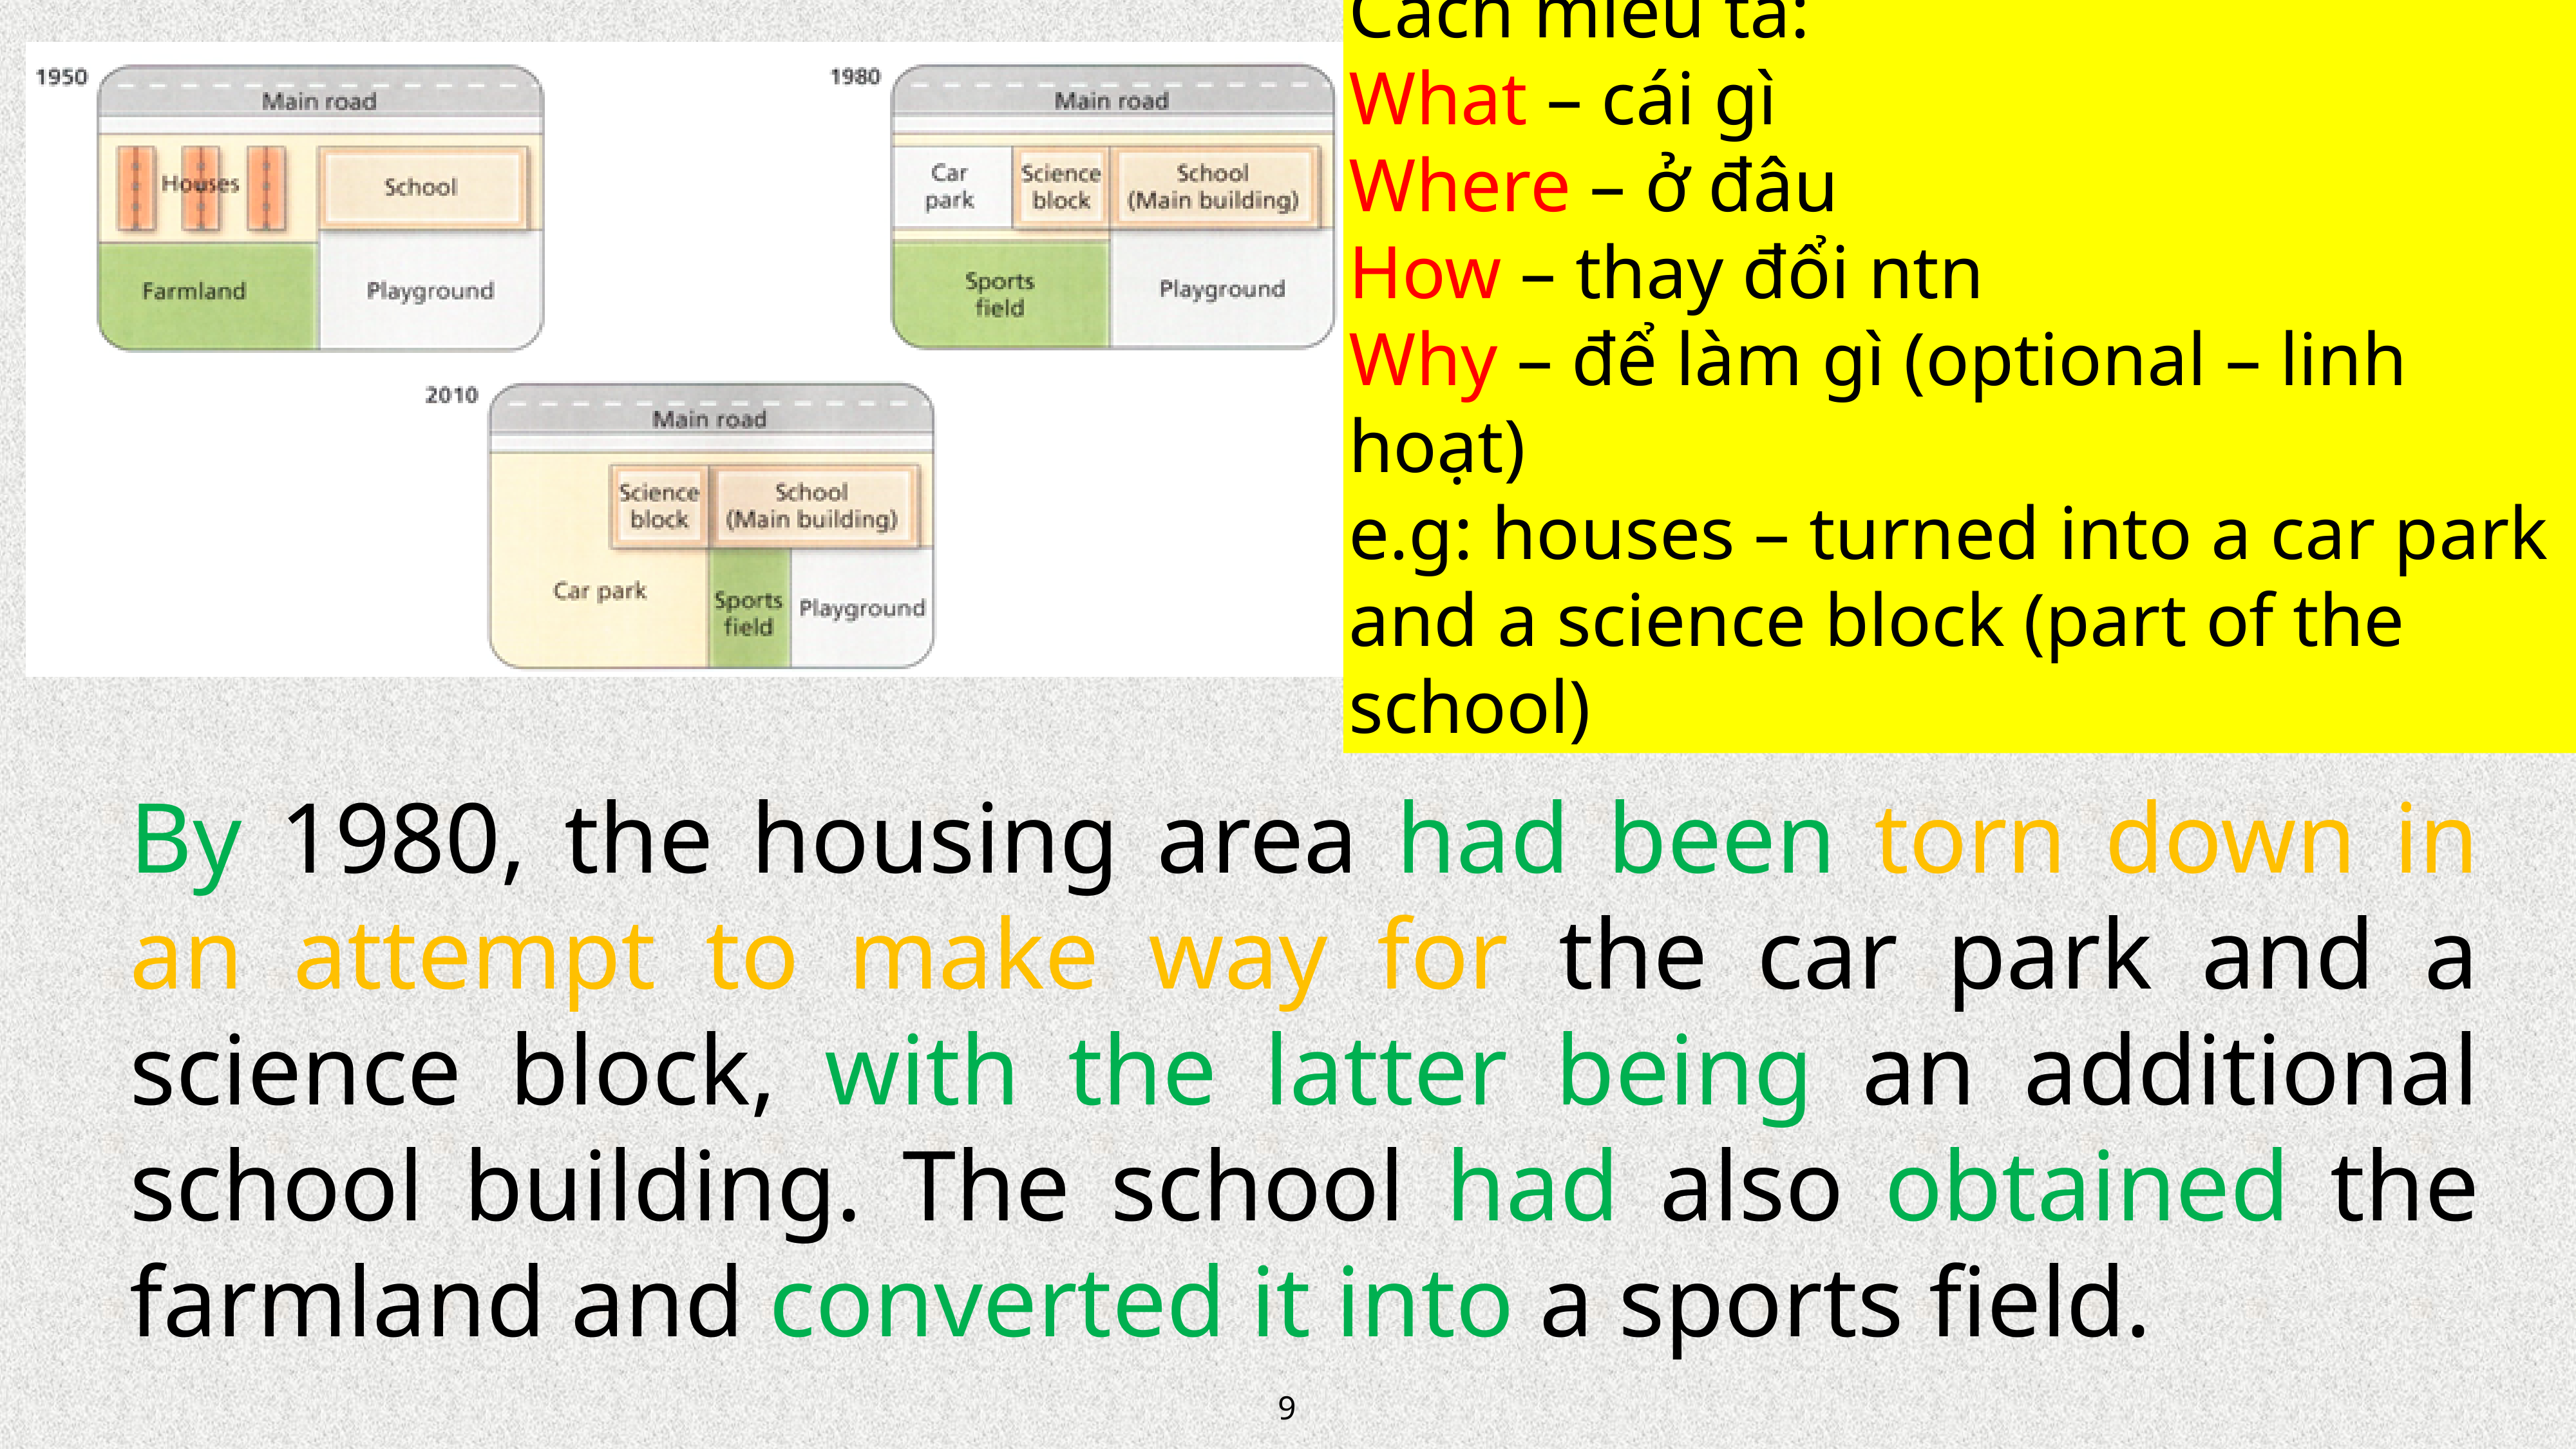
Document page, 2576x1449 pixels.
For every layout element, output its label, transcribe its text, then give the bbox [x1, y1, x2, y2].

text_box Cách miêu tả: What – cái gì Where – ở đâu How – thay đổi ntn Why – để làm gì (optional – linh hoạt) e.g: houses – turned into a car park and a science block (part of the school) [1343, 0, 2576, 753]
slide_number 9 [1263, 1399, 1312, 1432]
picture [0, 0, 2576, 1449]
list By 1980, the housing area had been torn down in an attempt to make way for the car park and a science block, with the latter being an additional school building. The school had also obtained the farmland and converted it into a sports field. [124, 733, 2485, 1399]
